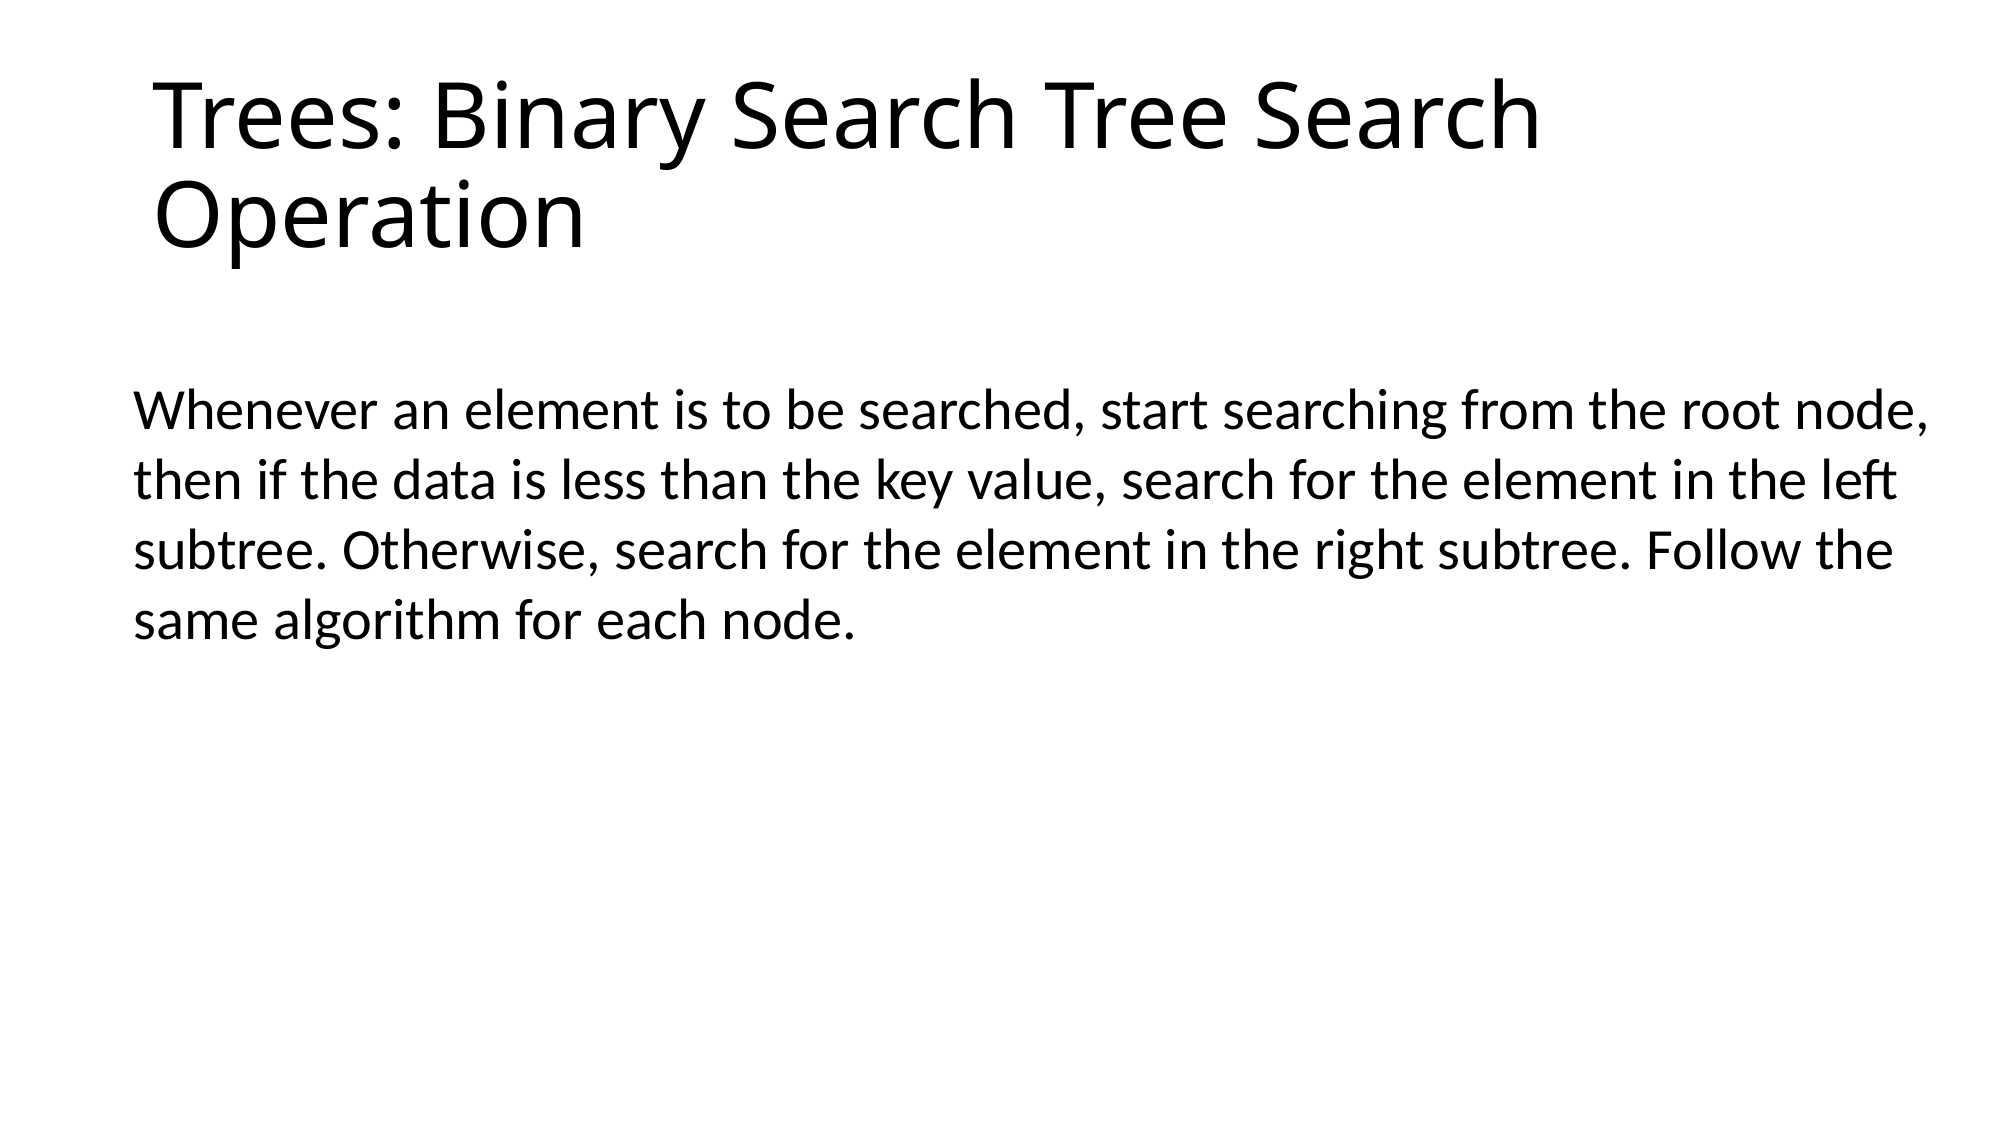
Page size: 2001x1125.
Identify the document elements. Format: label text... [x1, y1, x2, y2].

text_box Whenever an element is to be searched, start searching from the root node, then if the data is less than the key value, search for the element in the left subtree. Otherwise, search for the element in the right subtree. Follow the same algorithm for each node. [118, 363, 1964, 659]
title Trees: Binary Search Tree Search Operation [137, 59, 1863, 278]
